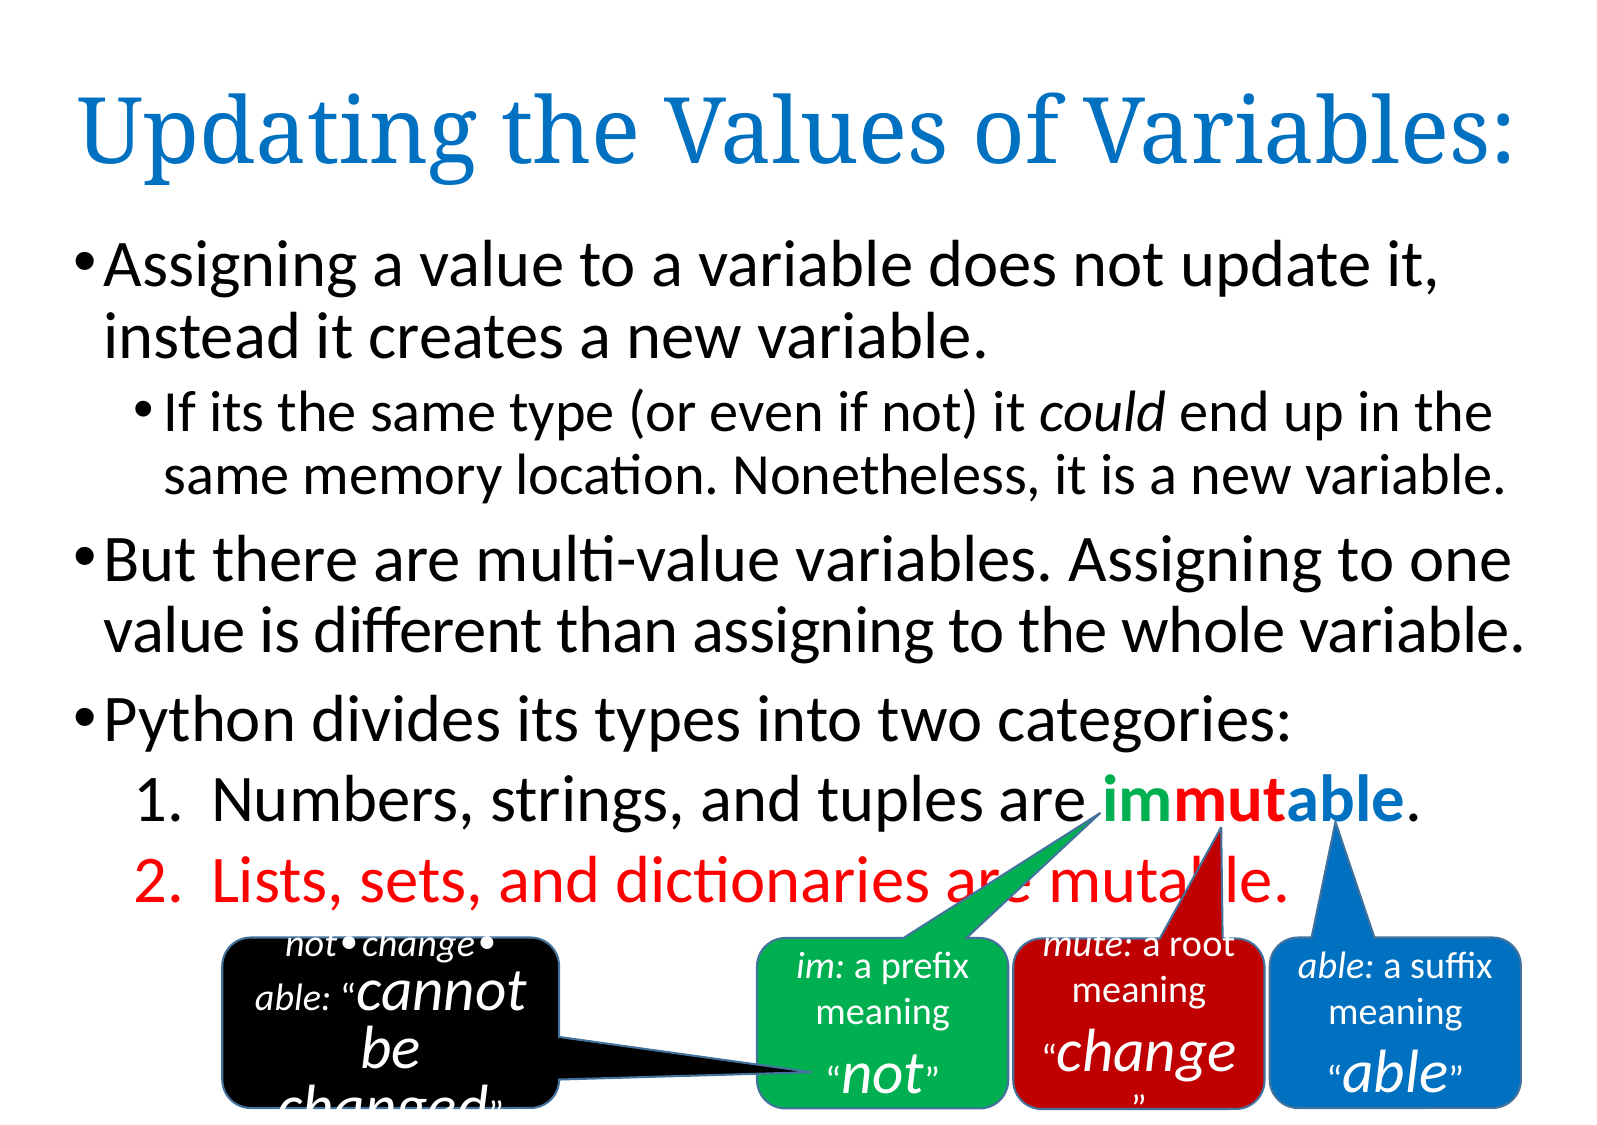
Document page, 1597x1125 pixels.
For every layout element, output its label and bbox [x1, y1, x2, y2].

list [58, 222, 1548, 1079]
list [648, 1075, 755, 1079]
text_box [1268, 818, 1522, 1110]
text_box [221, 812, 1102, 1110]
text_box [1012, 826, 1266, 1111]
title [0, 46, 1597, 222]
